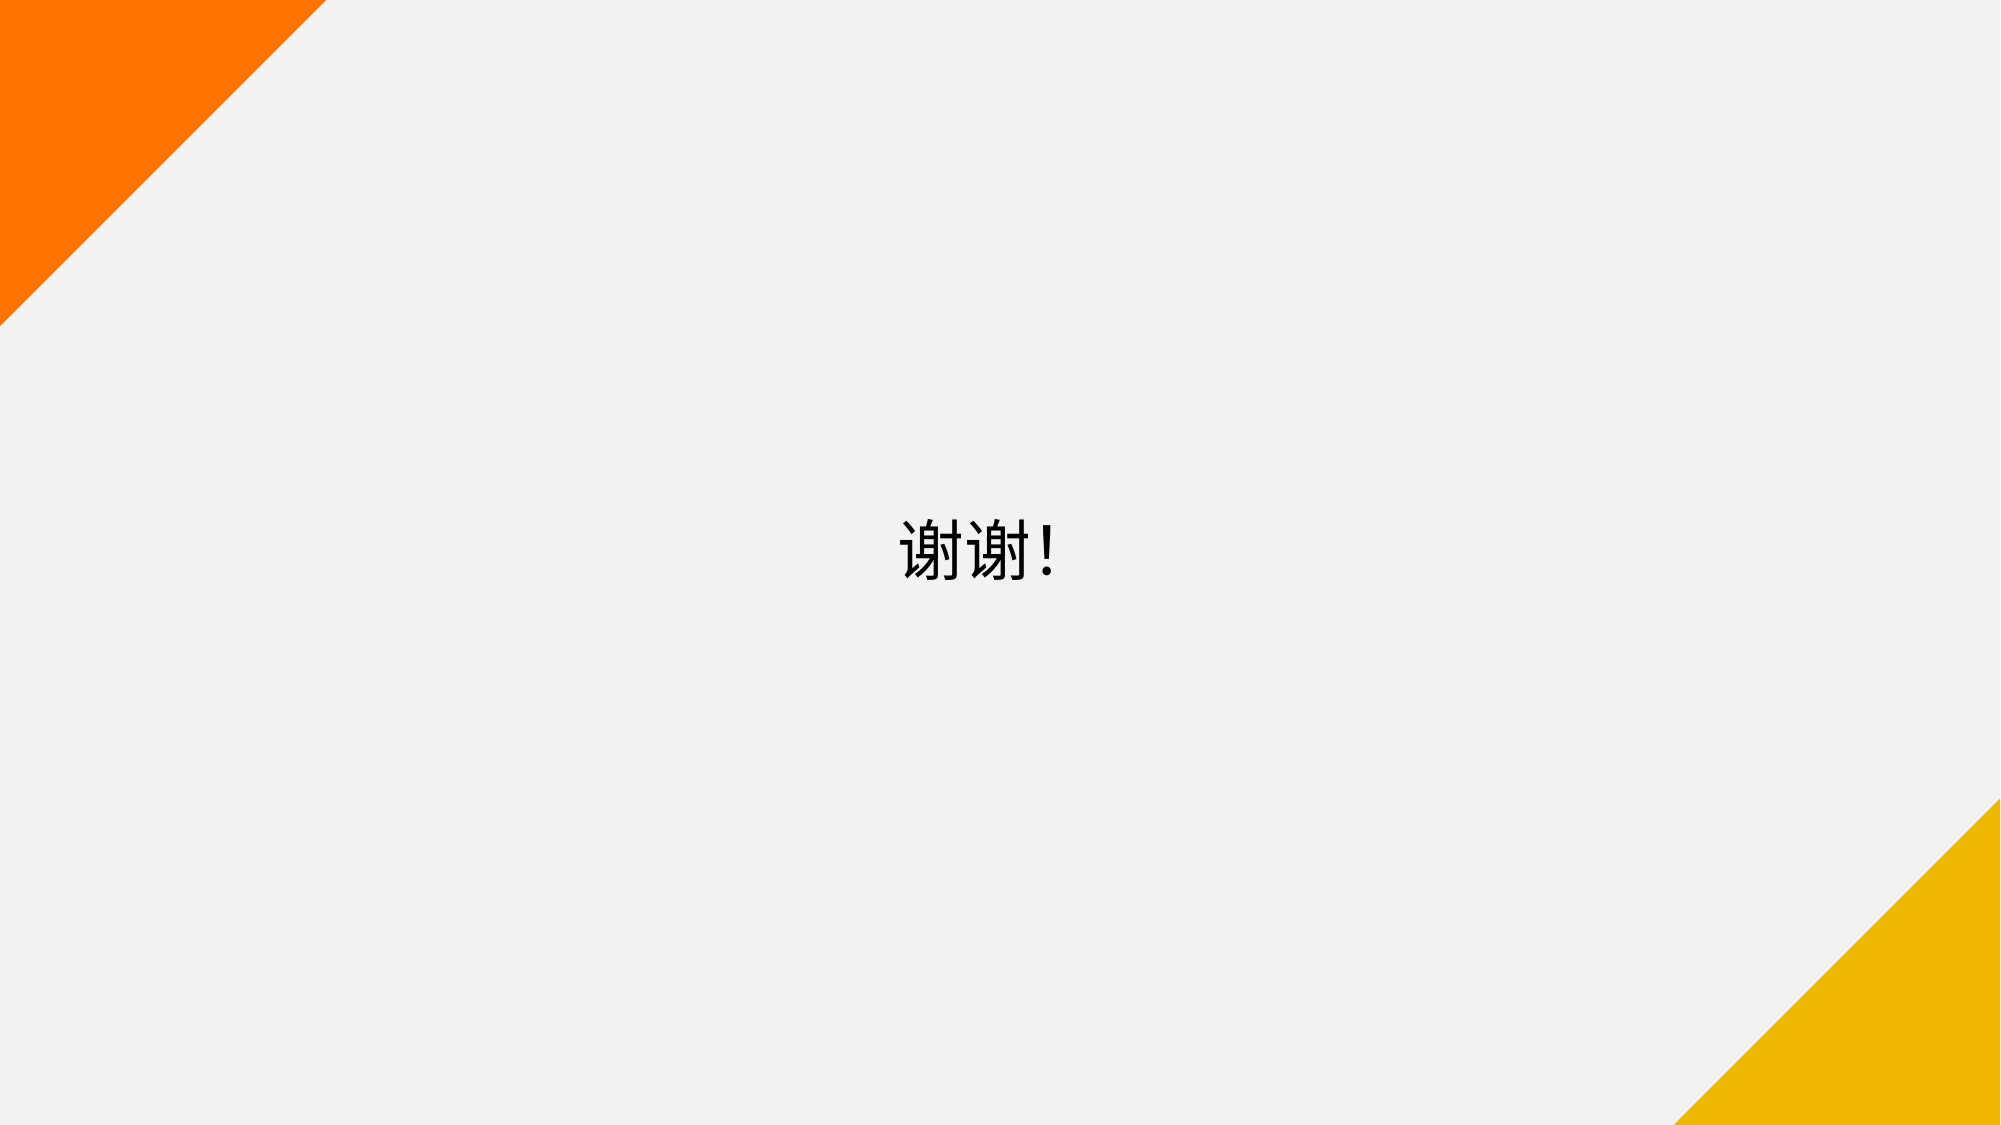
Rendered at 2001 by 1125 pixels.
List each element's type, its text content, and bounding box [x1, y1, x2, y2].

title 谢谢！ [135, 445, 1861, 664]
